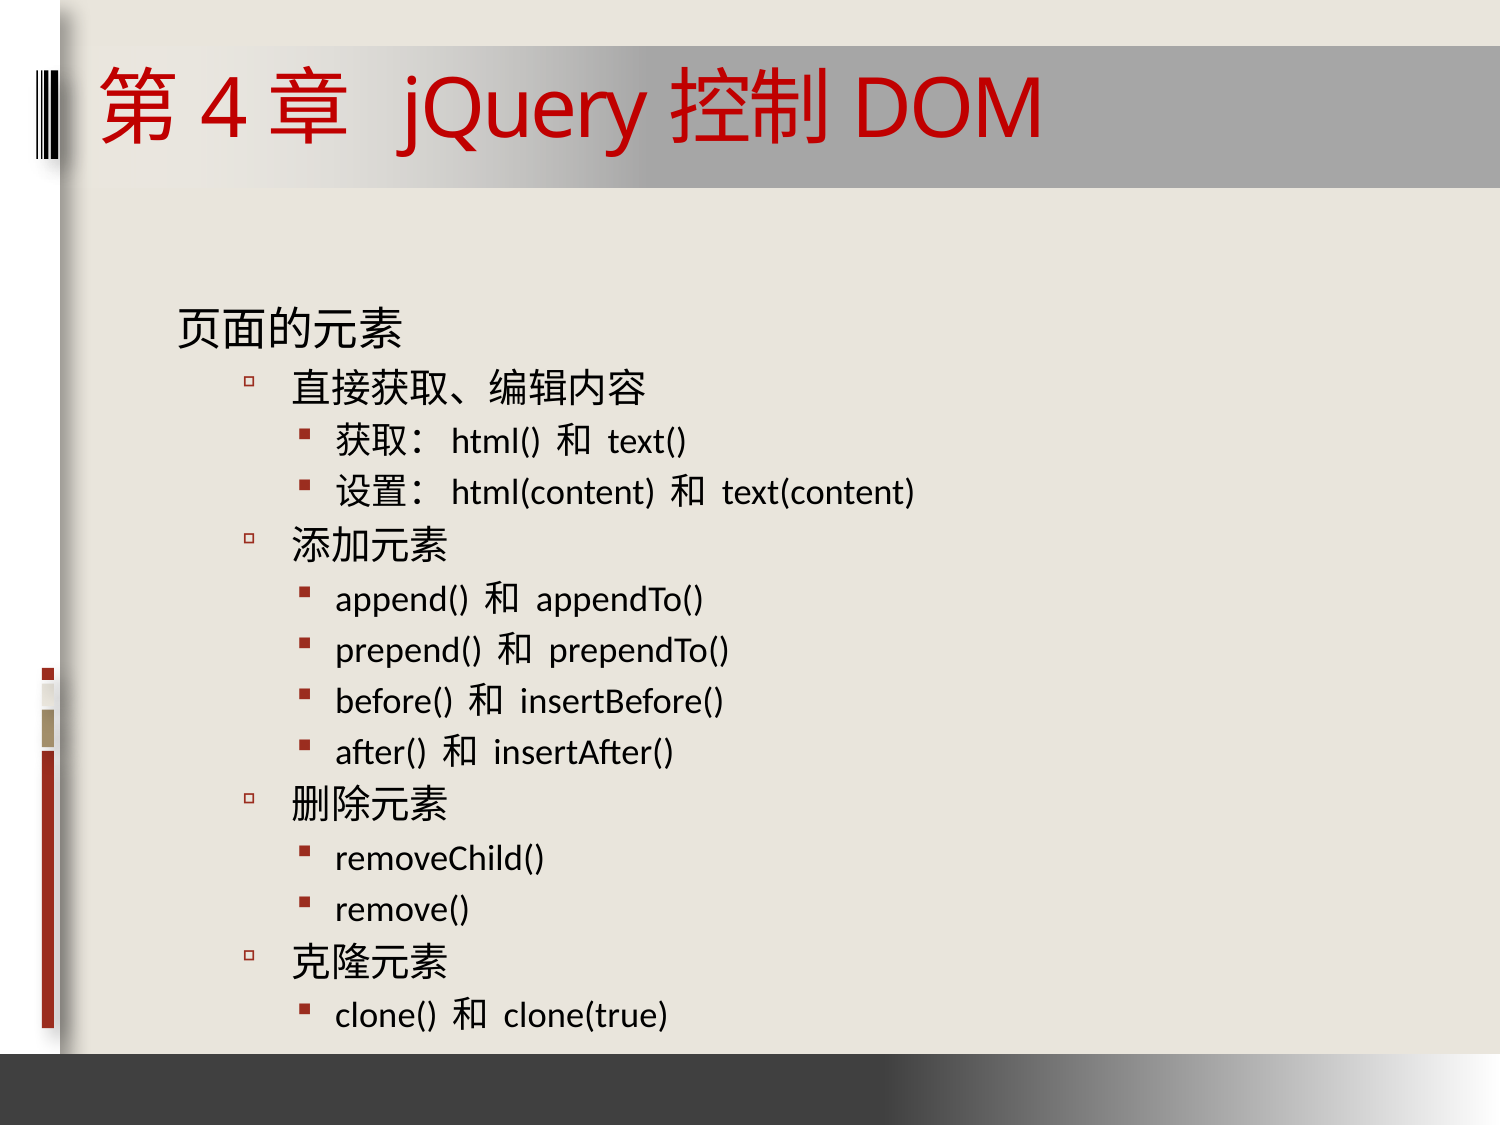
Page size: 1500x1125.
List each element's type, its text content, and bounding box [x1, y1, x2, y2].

title 第4章 jQuery控制DOM [82, 46, 1357, 163]
list 页面的元素 直接获取、编辑内容 获取：html() 和 text() 设置：html(content) 和 text(content) 添加元素 append() 和 appendTo() prepend() 和 prependTo() before() 和 insertBefore() after() 和 insertAfter() 删除元素 removeChild() remove() 克隆元素 clone() 和 clone(true) [150, 292, 1425, 1043]
